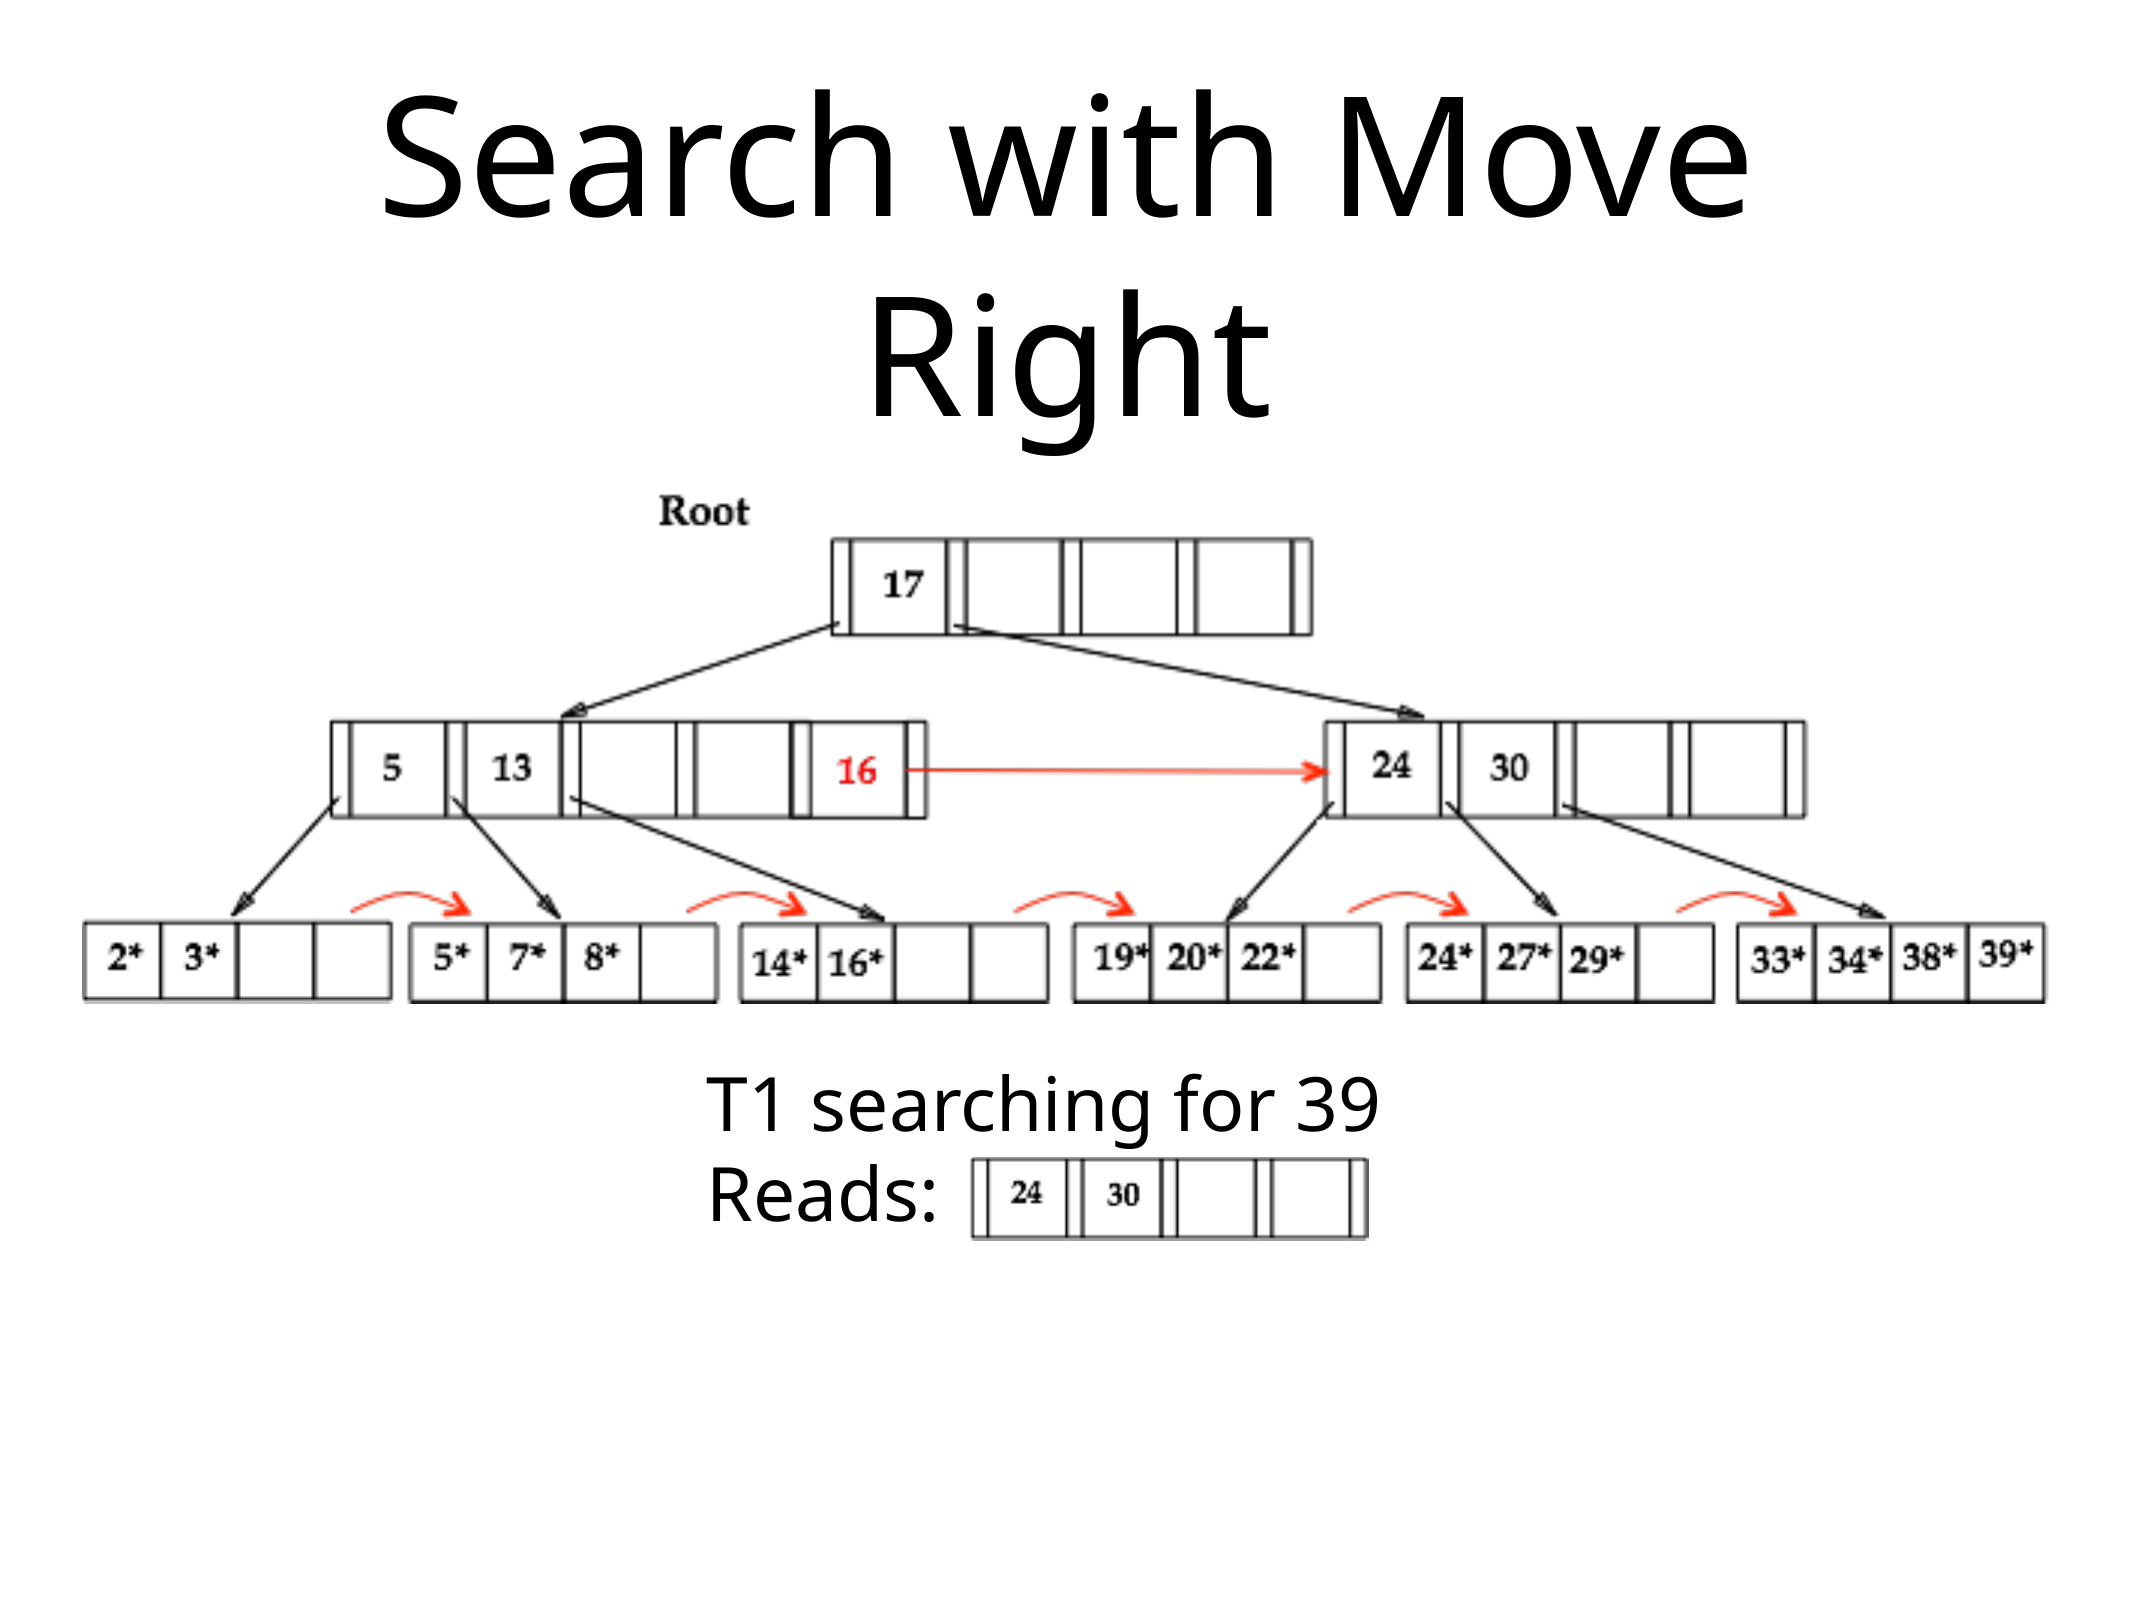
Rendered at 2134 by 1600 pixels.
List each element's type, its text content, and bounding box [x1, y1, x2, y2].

title Search with Move Right [155, 72, 1978, 428]
picture [970, 1157, 1369, 1242]
text_box T1 searching for 39 Reads: [698, 1048, 1391, 1245]
picture [82, 469, 2062, 1004]
